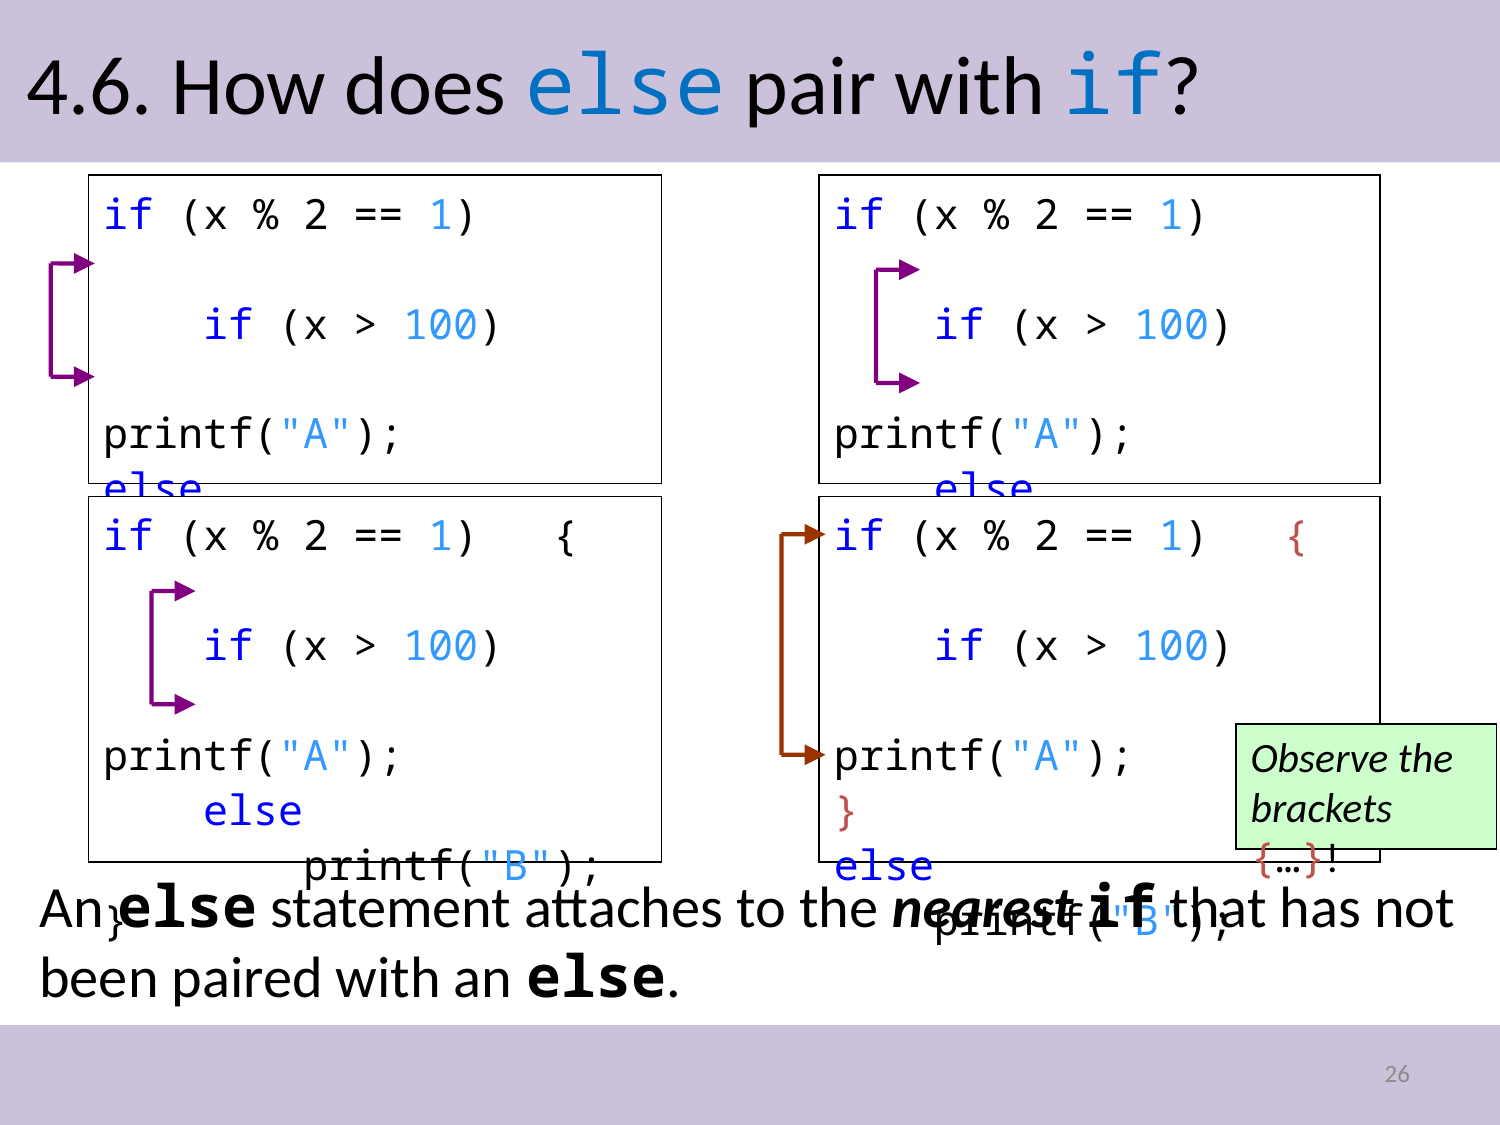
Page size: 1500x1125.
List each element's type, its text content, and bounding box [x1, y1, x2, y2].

text_box if (x % 2 == 1) { if (x > 100) printf("A"); } else printf("B"); [819, 496, 1380, 861]
text_box Observe the brackets {…}! [1235, 723, 1497, 850]
text_box [781, 744, 826, 766]
text_box [876, 372, 921, 394]
text_box if (x % 2 == 1) { if (x > 100) printf("A"); else printf("B"); } [88, 496, 662, 861]
title 4.6. How does else pair with if? [11, 12, 1362, 150]
text_box [50, 366, 95, 388]
text_box An else statement attaches to the nearest if that has not been paired with an else. [24, 861, 1472, 999]
text_box [877, 259, 921, 281]
text_box [51, 253, 95, 274]
text_box [151, 694, 196, 715]
text_box if (x % 2 == 1) if (x > 100) printf("A"); else printf("B"); [88, 175, 662, 484]
text_box [152, 580, 196, 602]
slide_number 26 [1074, 1042, 1425, 1103]
text_box [782, 523, 826, 545]
text_box if (x % 2 == 1) if (x > 100) printf("A"); else printf("B"); [819, 175, 1380, 484]
